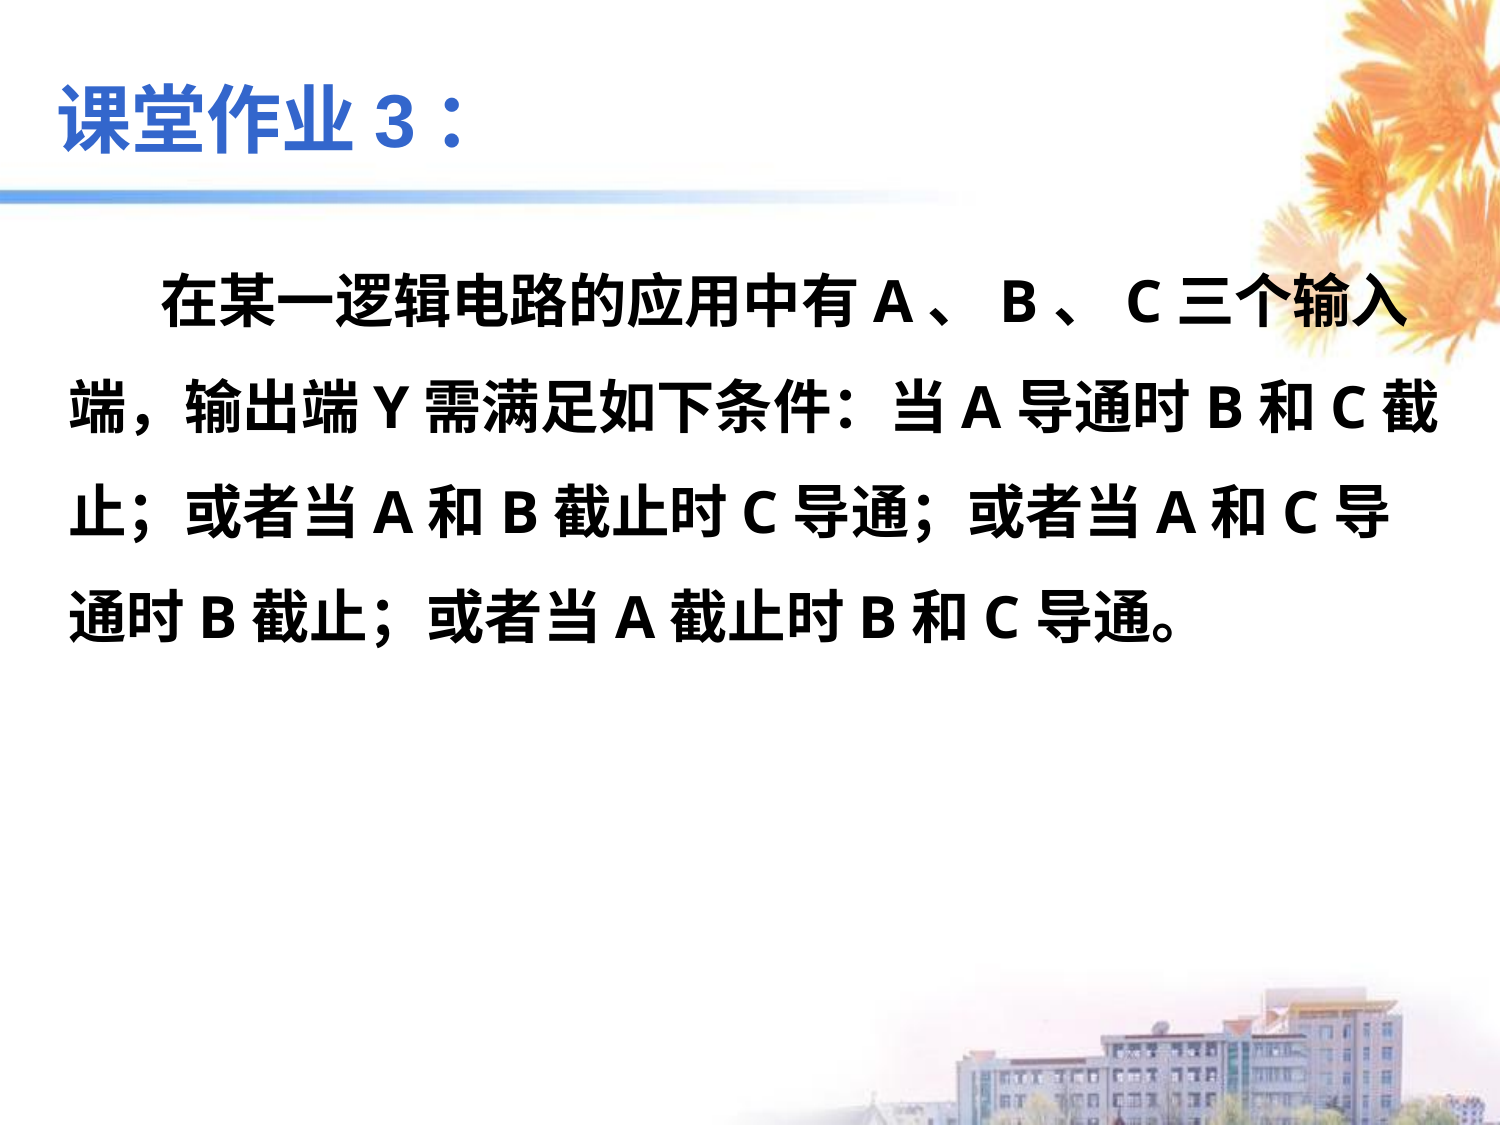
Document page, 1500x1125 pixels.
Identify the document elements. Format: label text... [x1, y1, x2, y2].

list 在某一逻辑电路的应用中有A、B、C三个输入端，输出端Y需满足如下条件：当A导通时B和C截止；或者当A和B截止时C导通；或者当A和C导通时B截止；或者当A截止时B和C导通。 [53, 208, 1459, 846]
title 课堂作业3： [41, 27, 1354, 209]
picture [0, 0, 1500, 1125]
